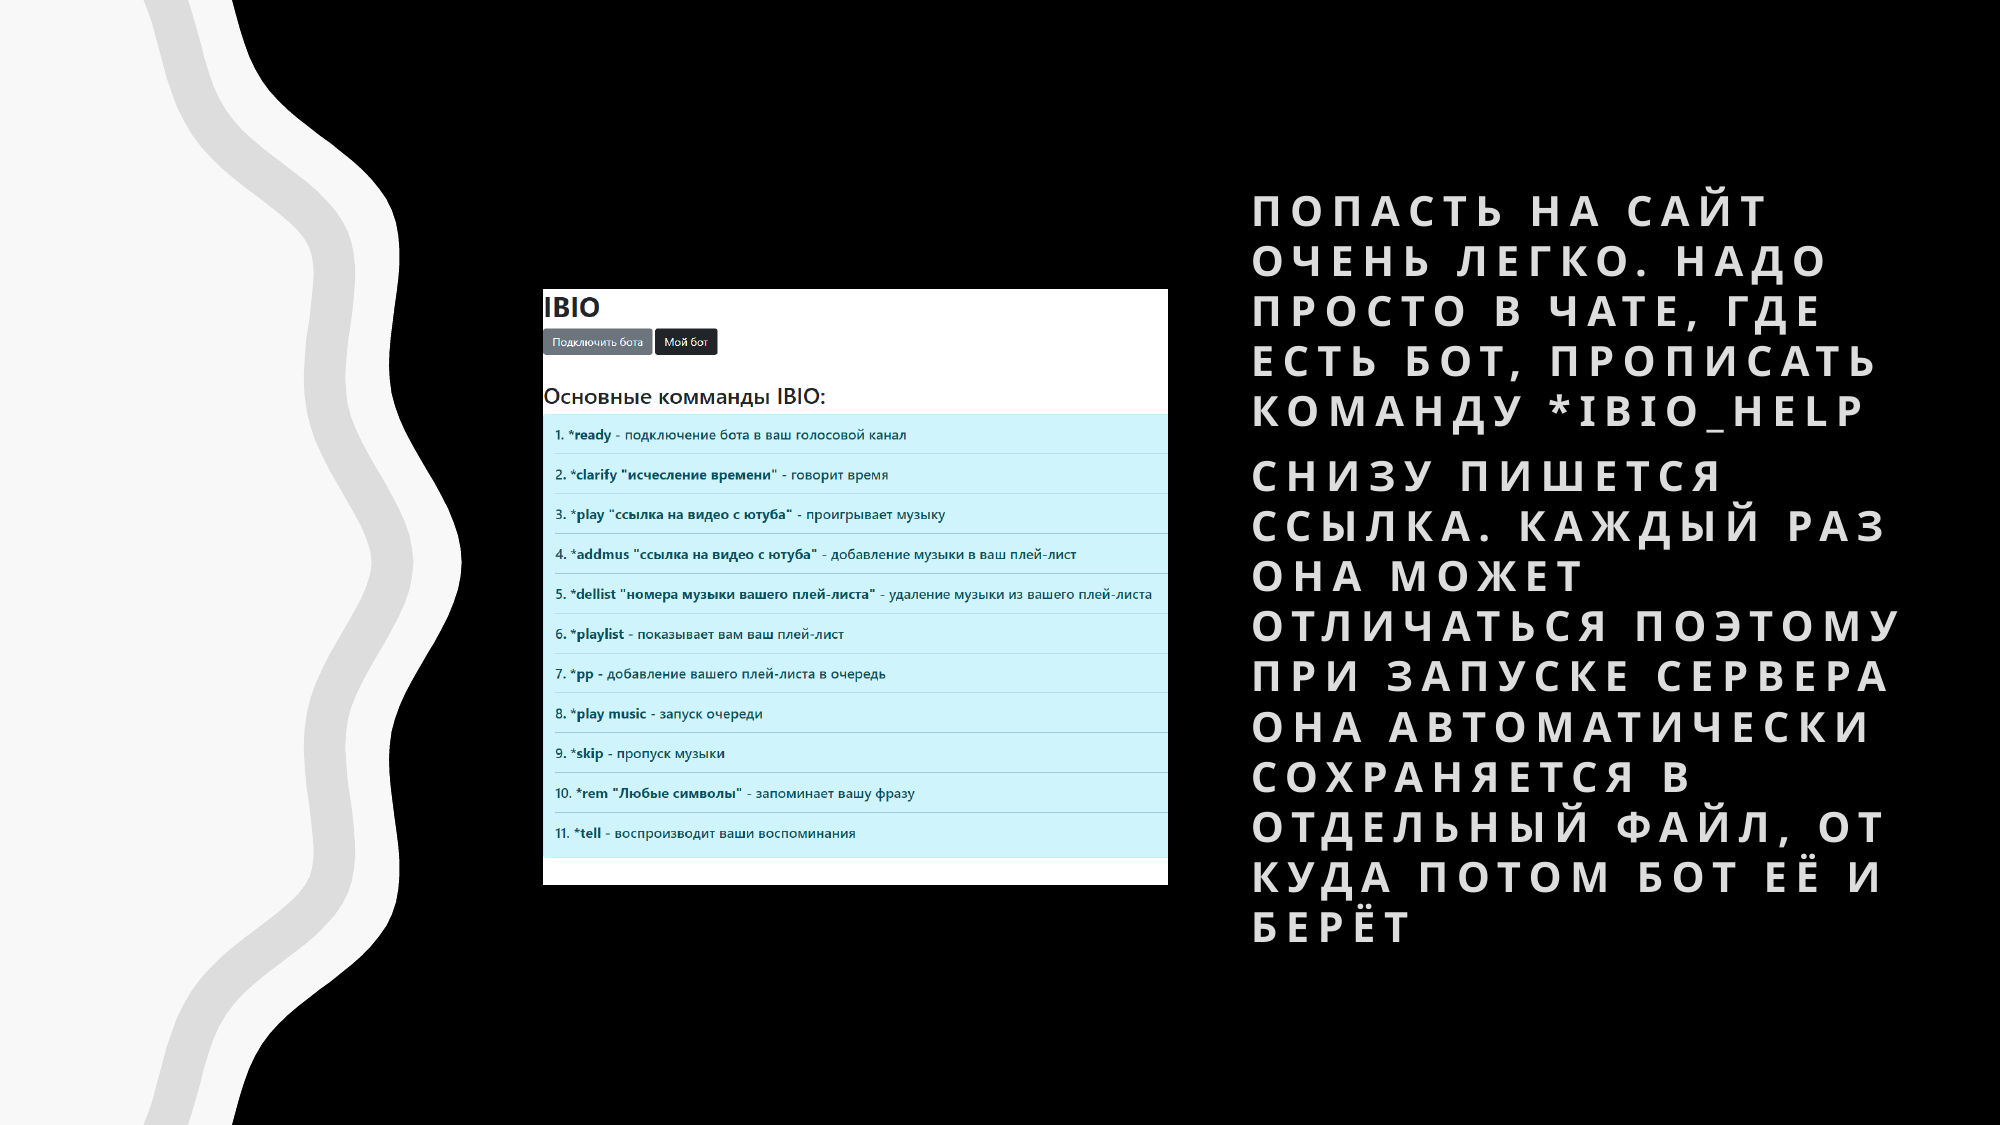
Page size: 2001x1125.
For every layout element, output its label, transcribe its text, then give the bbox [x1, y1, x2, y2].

picture [543, 289, 1168, 886]
list Попасть на сайт очень легко. надо просто в чате, где есть бот, прописать команду *IBIO_help Снизу пишется ссылка. Каждый раз она может отличаться поэтому при запуске сервера она автоматически сохраняется в отдельный файл, от куда потом бот её и берёт [1235, 177, 1936, 997]
